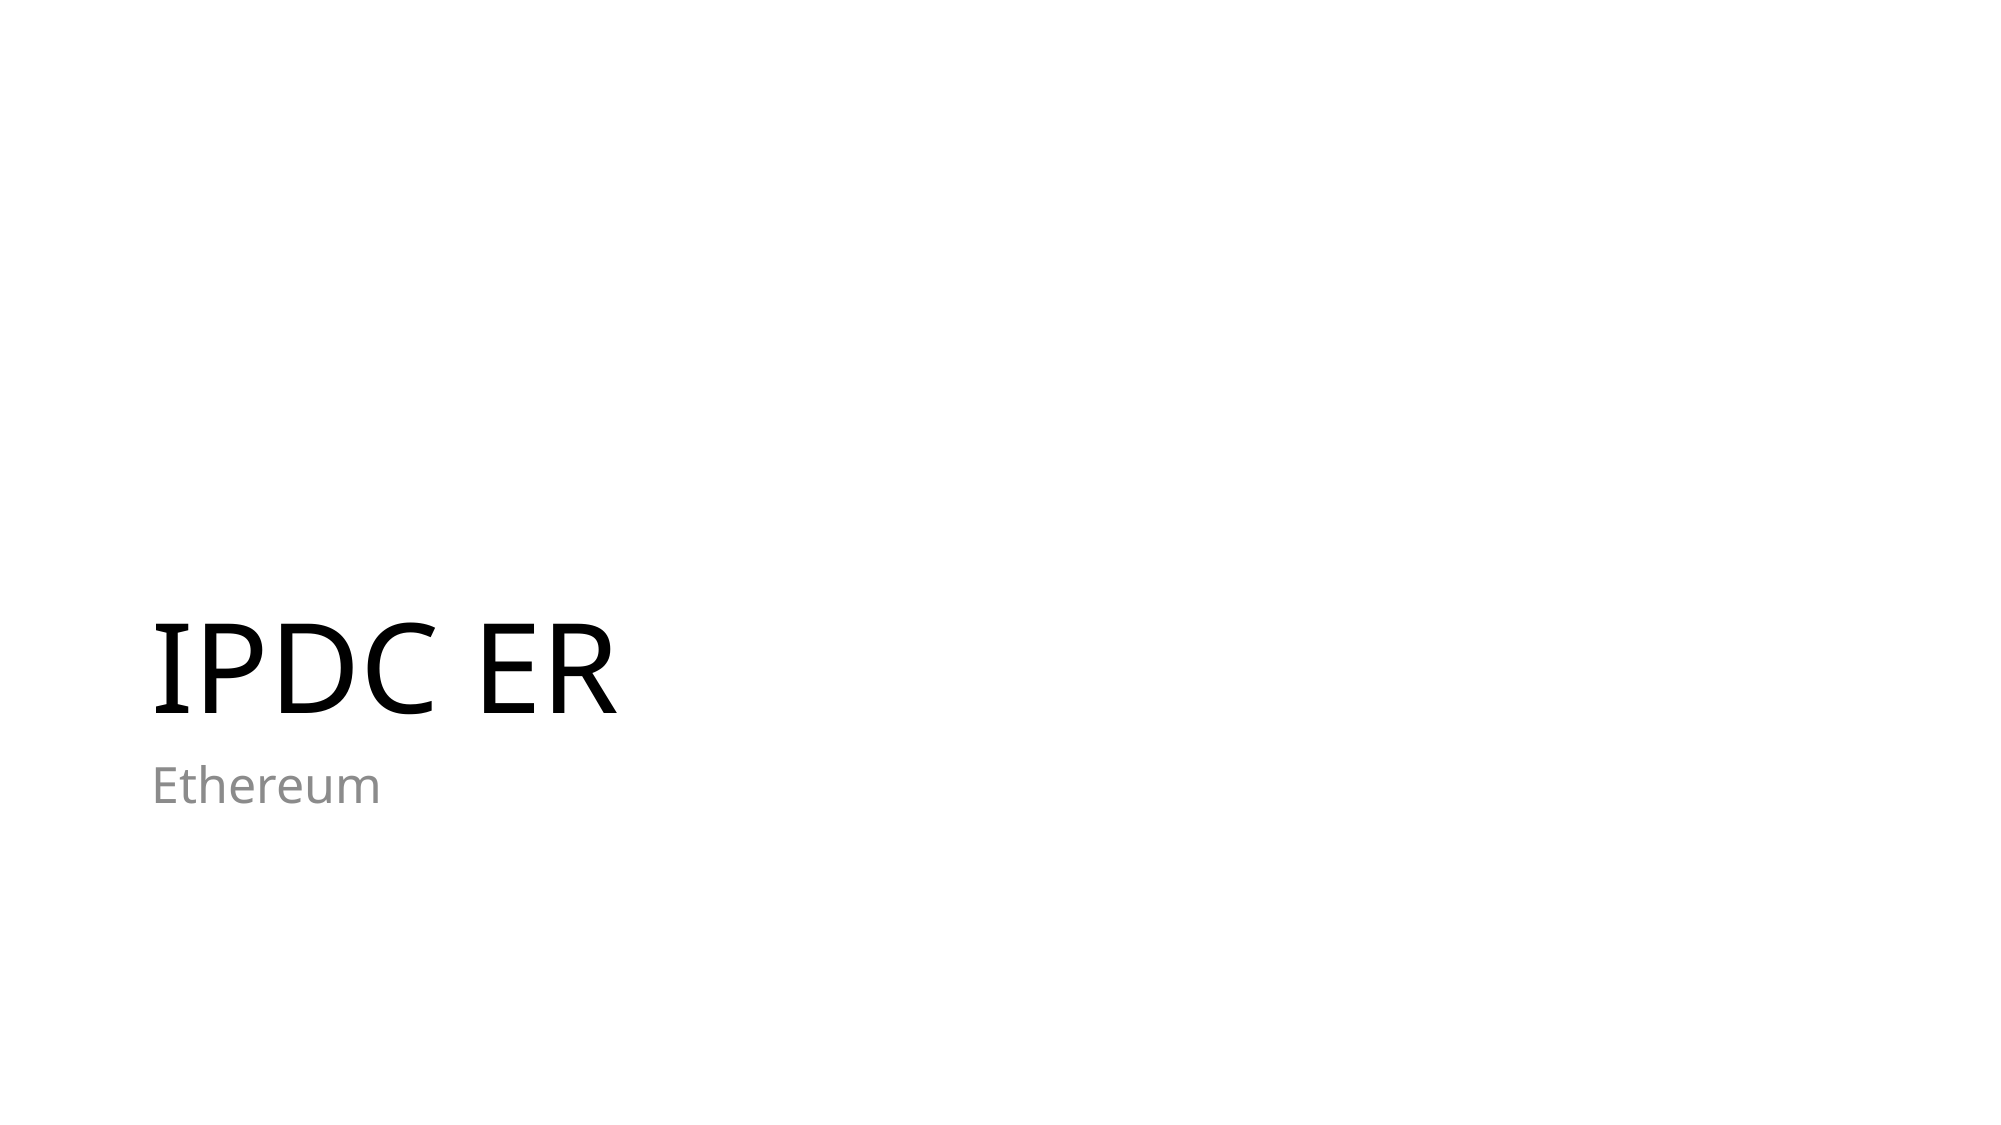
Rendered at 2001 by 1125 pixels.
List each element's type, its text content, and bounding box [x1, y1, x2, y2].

list Ethereum [136, 752, 1862, 999]
title IPDC ER [136, 280, 1862, 749]
